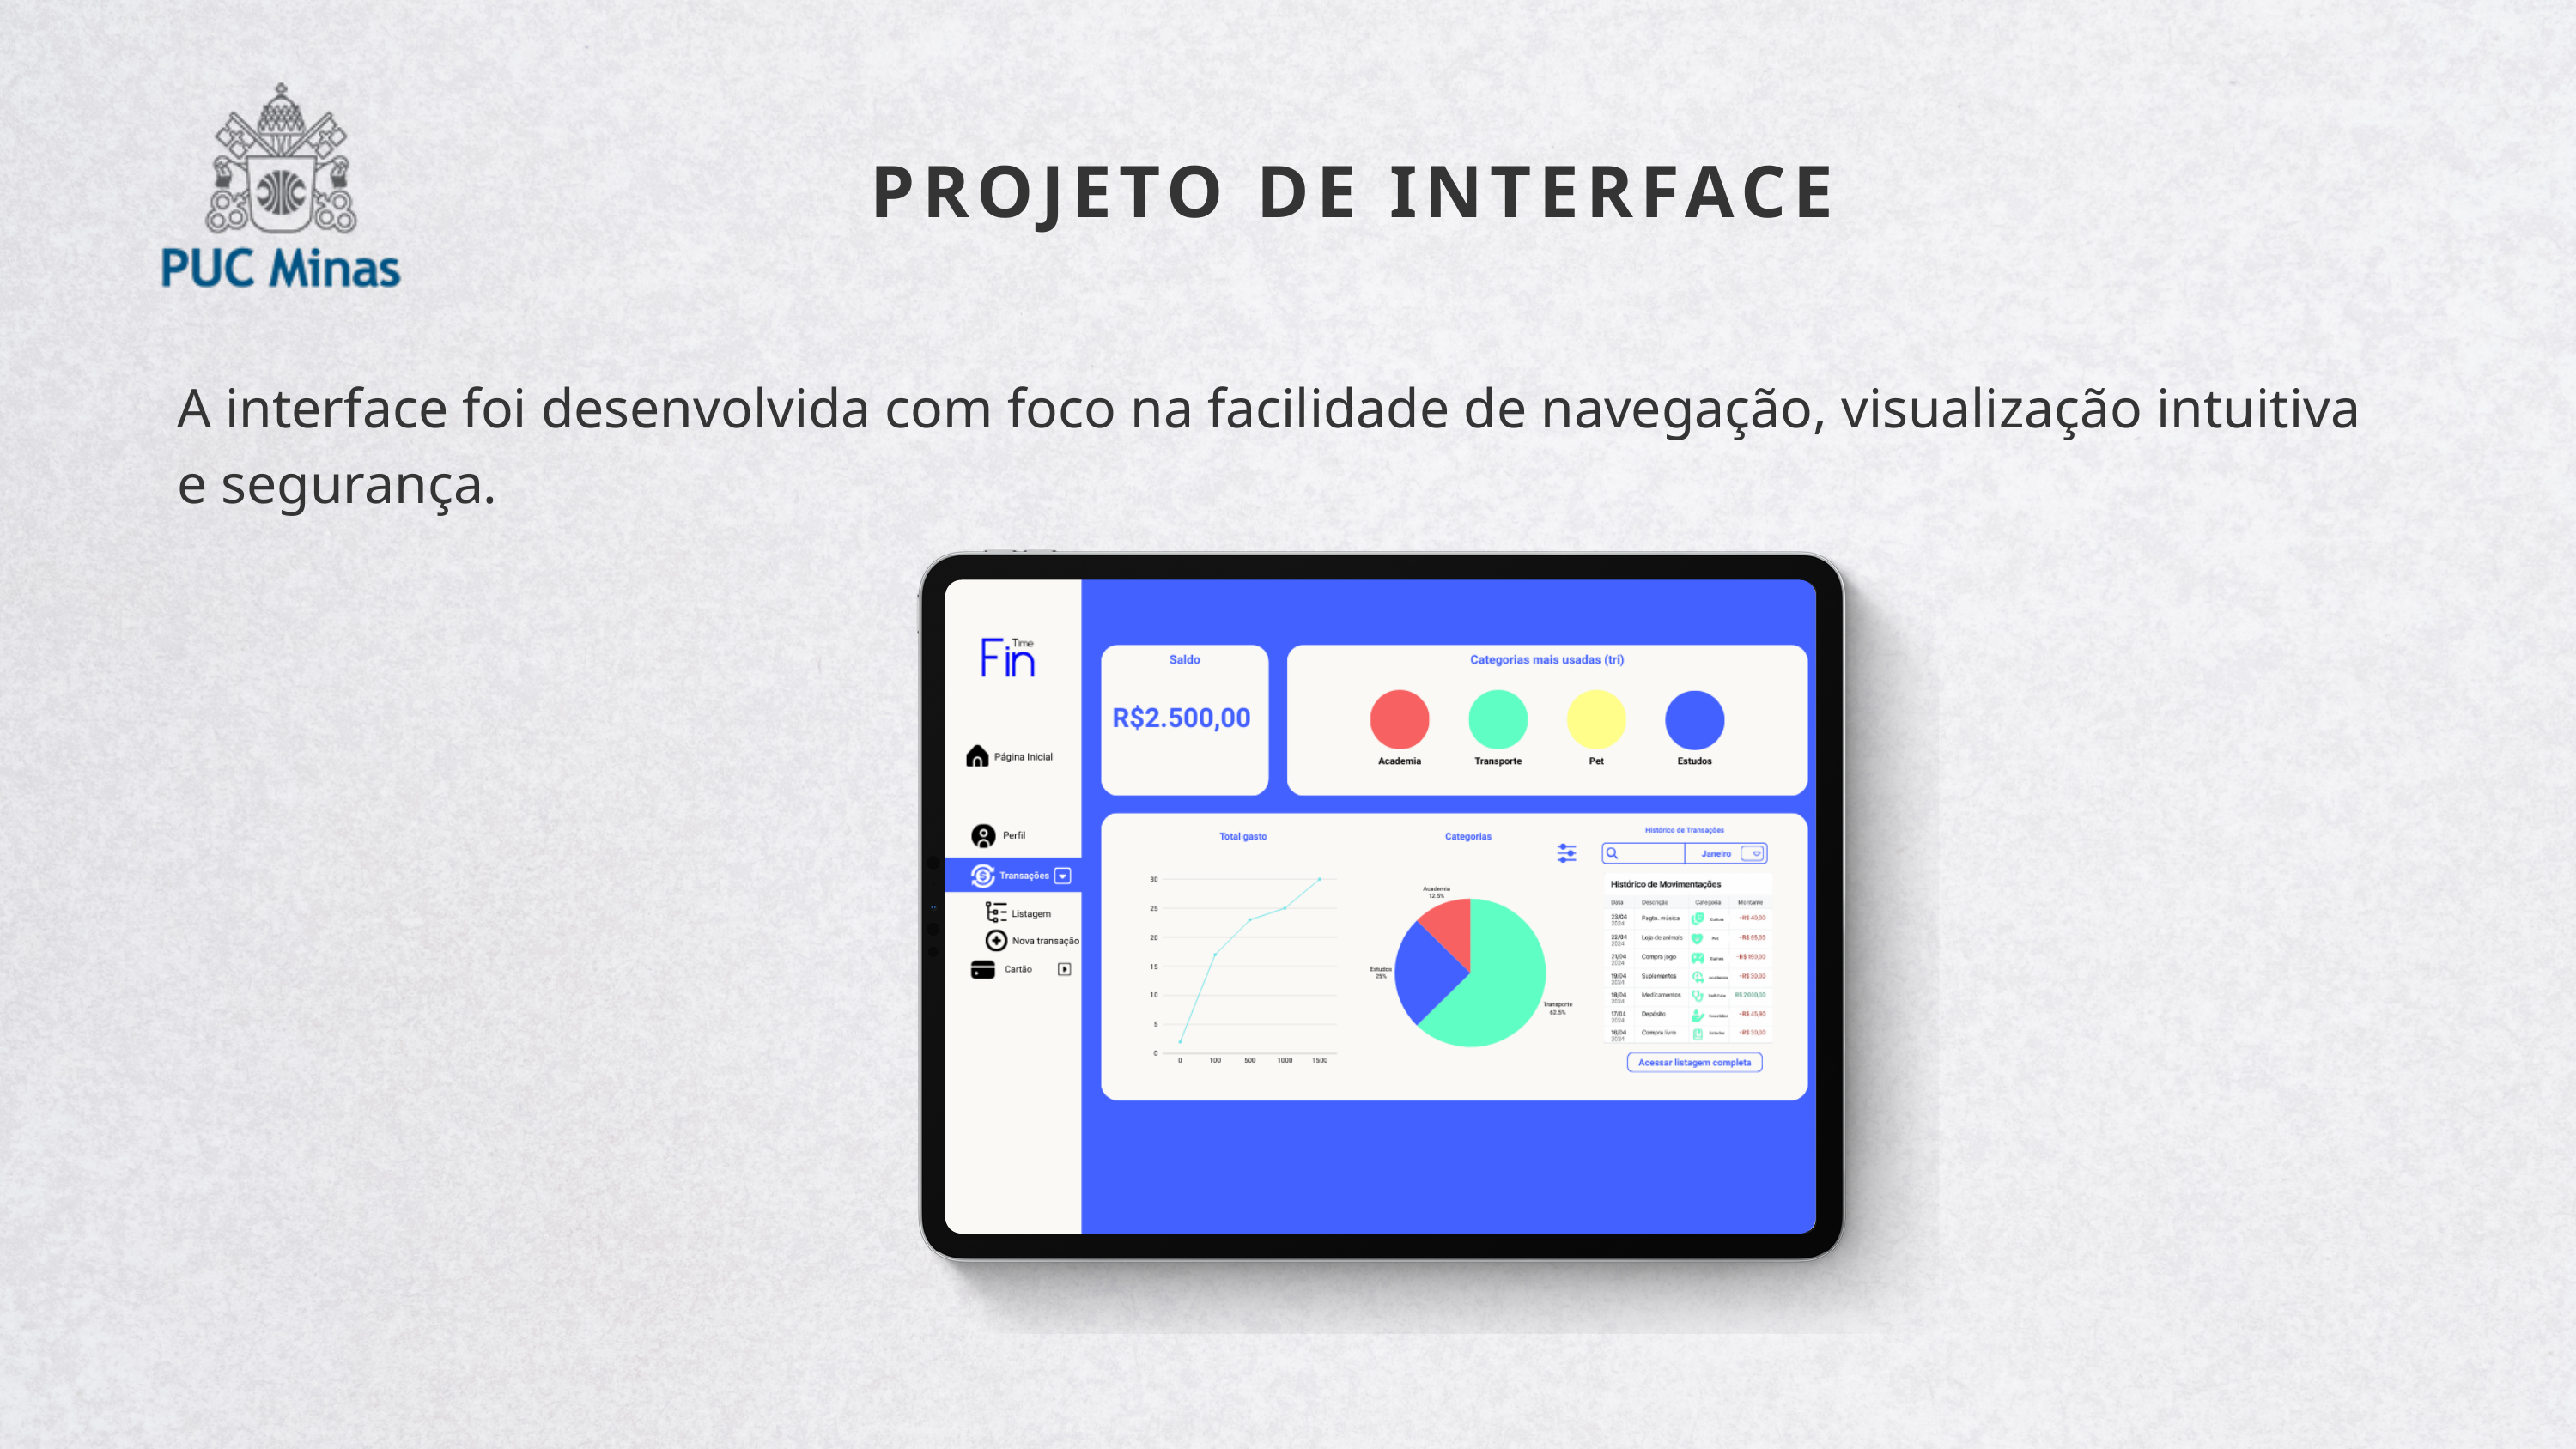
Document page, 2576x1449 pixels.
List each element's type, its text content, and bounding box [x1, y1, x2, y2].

text_box A interface foi desenvolvida com foco na facilidade de navegação, visualização intuitiva e segurança. [177, 363, 2399, 590]
text_box [916, 590, 1940, 1334]
text_box PROJETO DE INTERFACE [210, 131, 2496, 232]
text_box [945, 579, 1816, 1234]
text_box [0, 0, 2576, 1449]
text_box [144, 70, 416, 294]
